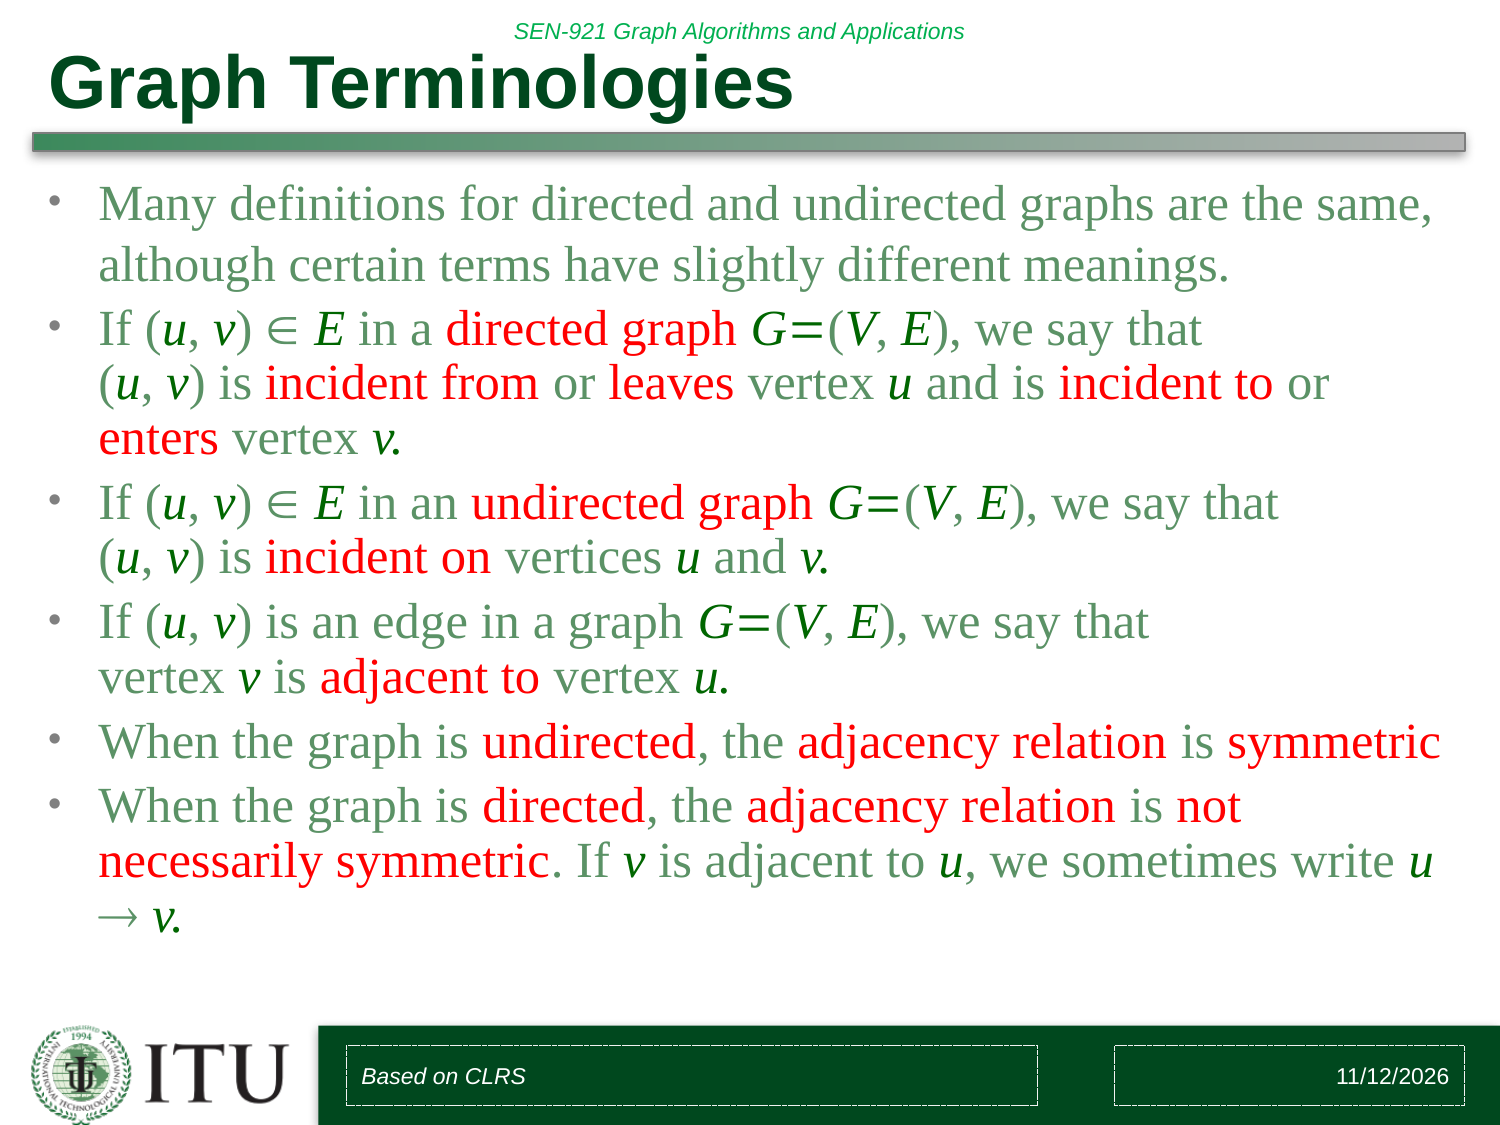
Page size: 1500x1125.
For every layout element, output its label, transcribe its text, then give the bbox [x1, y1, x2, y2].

title Graph Terminologies [33, 24, 1465, 134]
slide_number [1114, 1045, 1465, 1106]
footer Based on CLRS [346, 1045, 1038, 1106]
text_box [87, 62, 1425, 975]
list Many definitions for directed and undirected graphs are the same, although certain terms have slightly different meanings. If (u, v)  E in a directed graph G(V, E), we say that (u, v) is incident from or leaves vertex u and is incident to or enters vertex v. If (u, v)  E in an undirected graph G(V, E), we say that (u, v) is incident on vertices u and v. If (u, v) is an edge in a graph G(V, E), we say that vertex v is adjacent to vertex u. When the graph is undirected, the adjacency relation is symmetric When the graph is directed, the adjacency relation is not necessarily symmetric. If v is adjacent to u, we sometimes write u  v. [33, 162, 1465, 1016]
